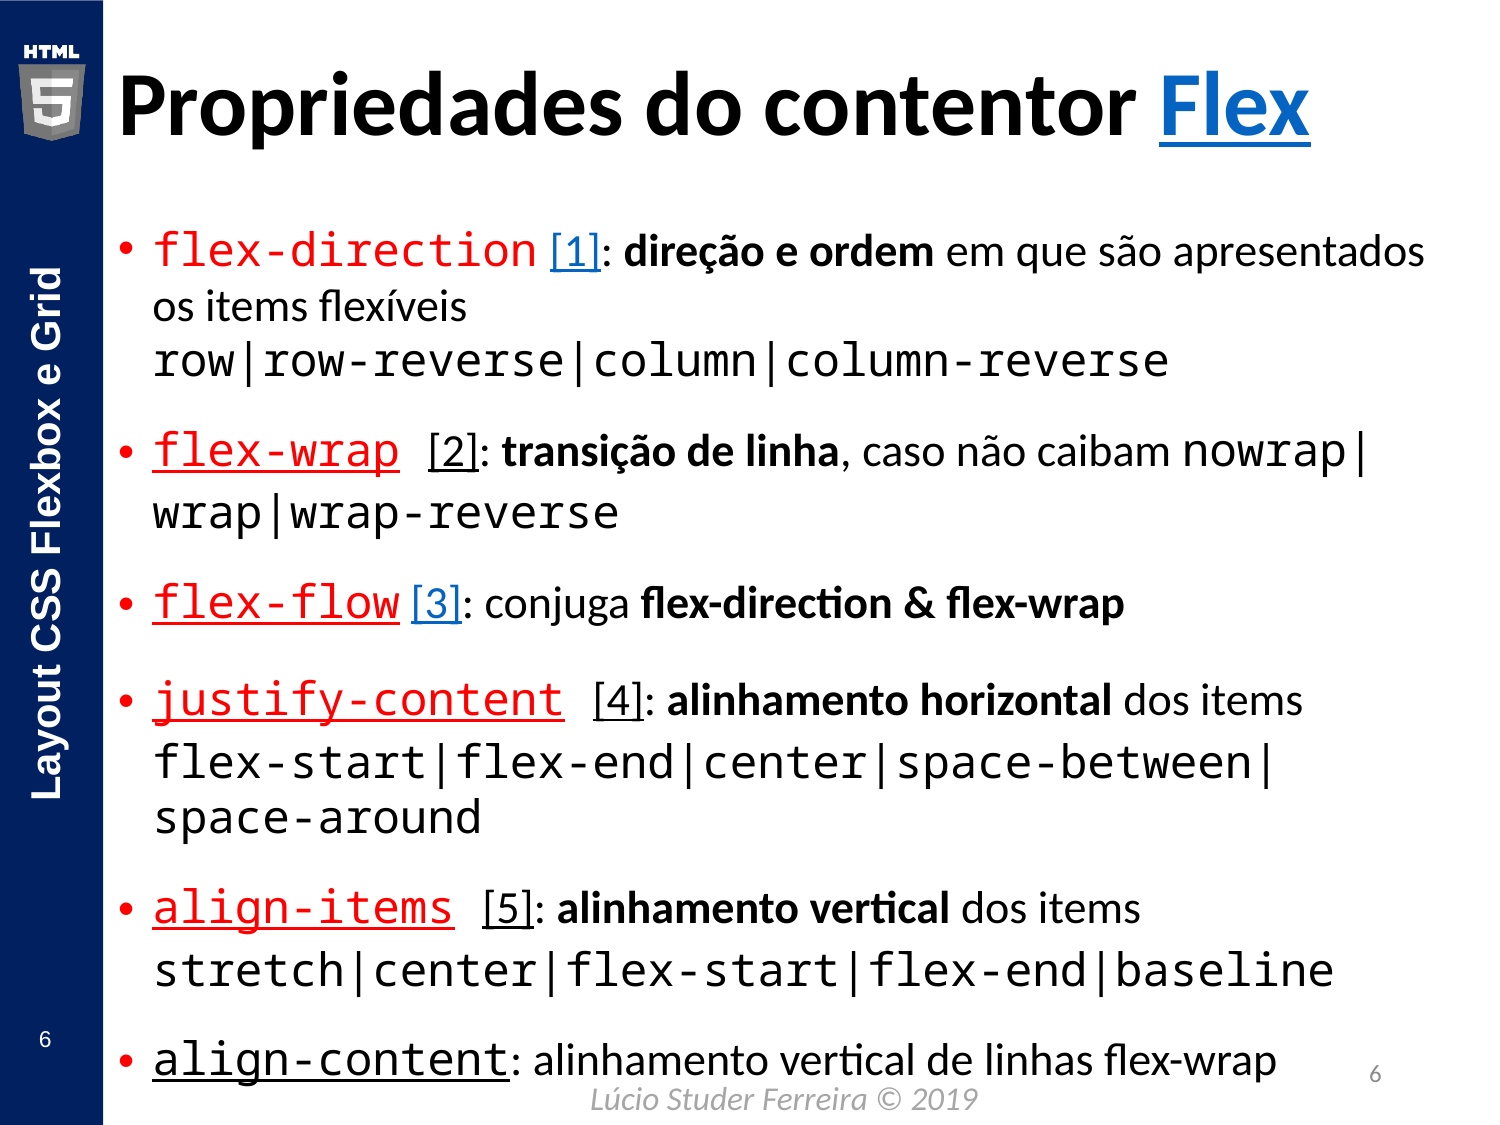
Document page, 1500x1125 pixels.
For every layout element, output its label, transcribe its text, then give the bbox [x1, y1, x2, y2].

title Propriedades do contentor Flex [103, 39, 1464, 173]
list flex-direction [1]: direção e ordem em que são apresentados os items flexíveis row|row-reverse|column|column-reverse flex-wrap [2]: transição de linha, caso não caibam nowrap|wrap|wrap-reverse flex-flow [3]: conjuga flex-direction & flex-wrap justify-content [4]: alinhamento horizontal dos items flex-start|flex-end|center|space-between|space-around align-items [5]: alinhamento vertical dos items stretch|center|flex-start|flex-end|baseline align-content: alinhamento vertical de linhas flex-wrap [103, 212, 1446, 1103]
slide_number 6 [1059, 1042, 1397, 1103]
picture [4, 45, 99, 141]
